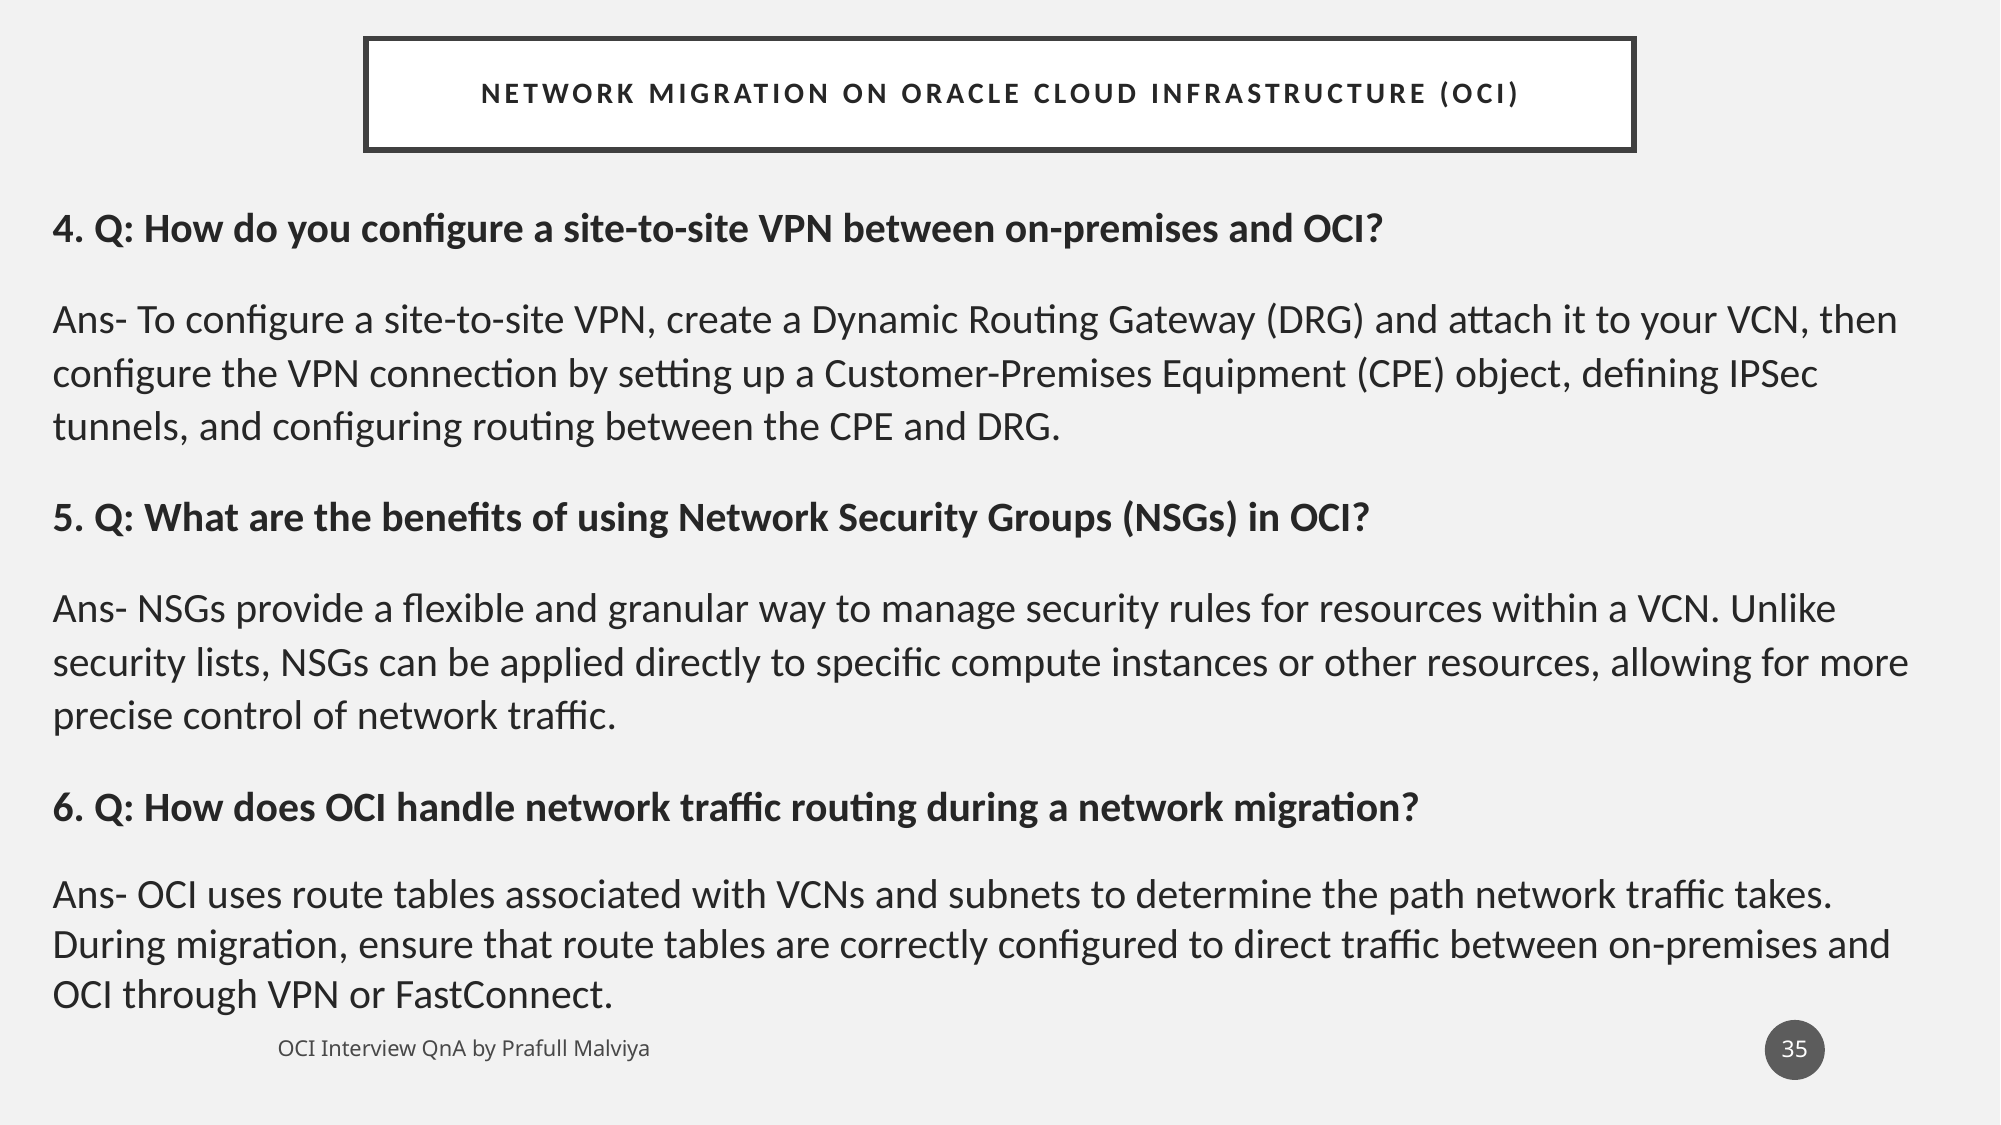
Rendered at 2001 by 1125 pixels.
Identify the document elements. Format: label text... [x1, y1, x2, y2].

footer OCI Interview QnA by Prafull Malviya [262, 1023, 1231, 1076]
title Network Migration on Oracle Cloud Infrastructure (OCI) [363, 36, 1637, 153]
list 4. Q: How do you configure a site-to-site VPN between on-premises and OCI? Ans- To configure a site-to-site VPN, create a Dynamic Routing Gateway (DRG) and attach it to your VCN, then configure the VPN connection by setting up a Customer-Premises Equipment (CPE) object, defining IPSec tunnels, and configuring routing between the CPE and DRG. 5. Q: What are the benefits of using Network Security Groups (NSGs) in OCI? Ans- NSGs provide a flexible and granular way to manage security rules for resources within a VCN. Unlike security lists, NSGs can be applied directly to specific compute instances or other resources, allowing for more precise control of network traffic. 6. Q: How does OCI handle network traffic routing during a network migration? Ans- OCI uses route tables associated with VCNs and subnets to determine the path network traffic takes. During migration, ensure that route tables are correctly configured to direct traffic between on-premises and OCI through VPN or FastConnect. [37, 189, 1955, 1080]
slide_number 35 [1764, 1019, 1825, 1080]
